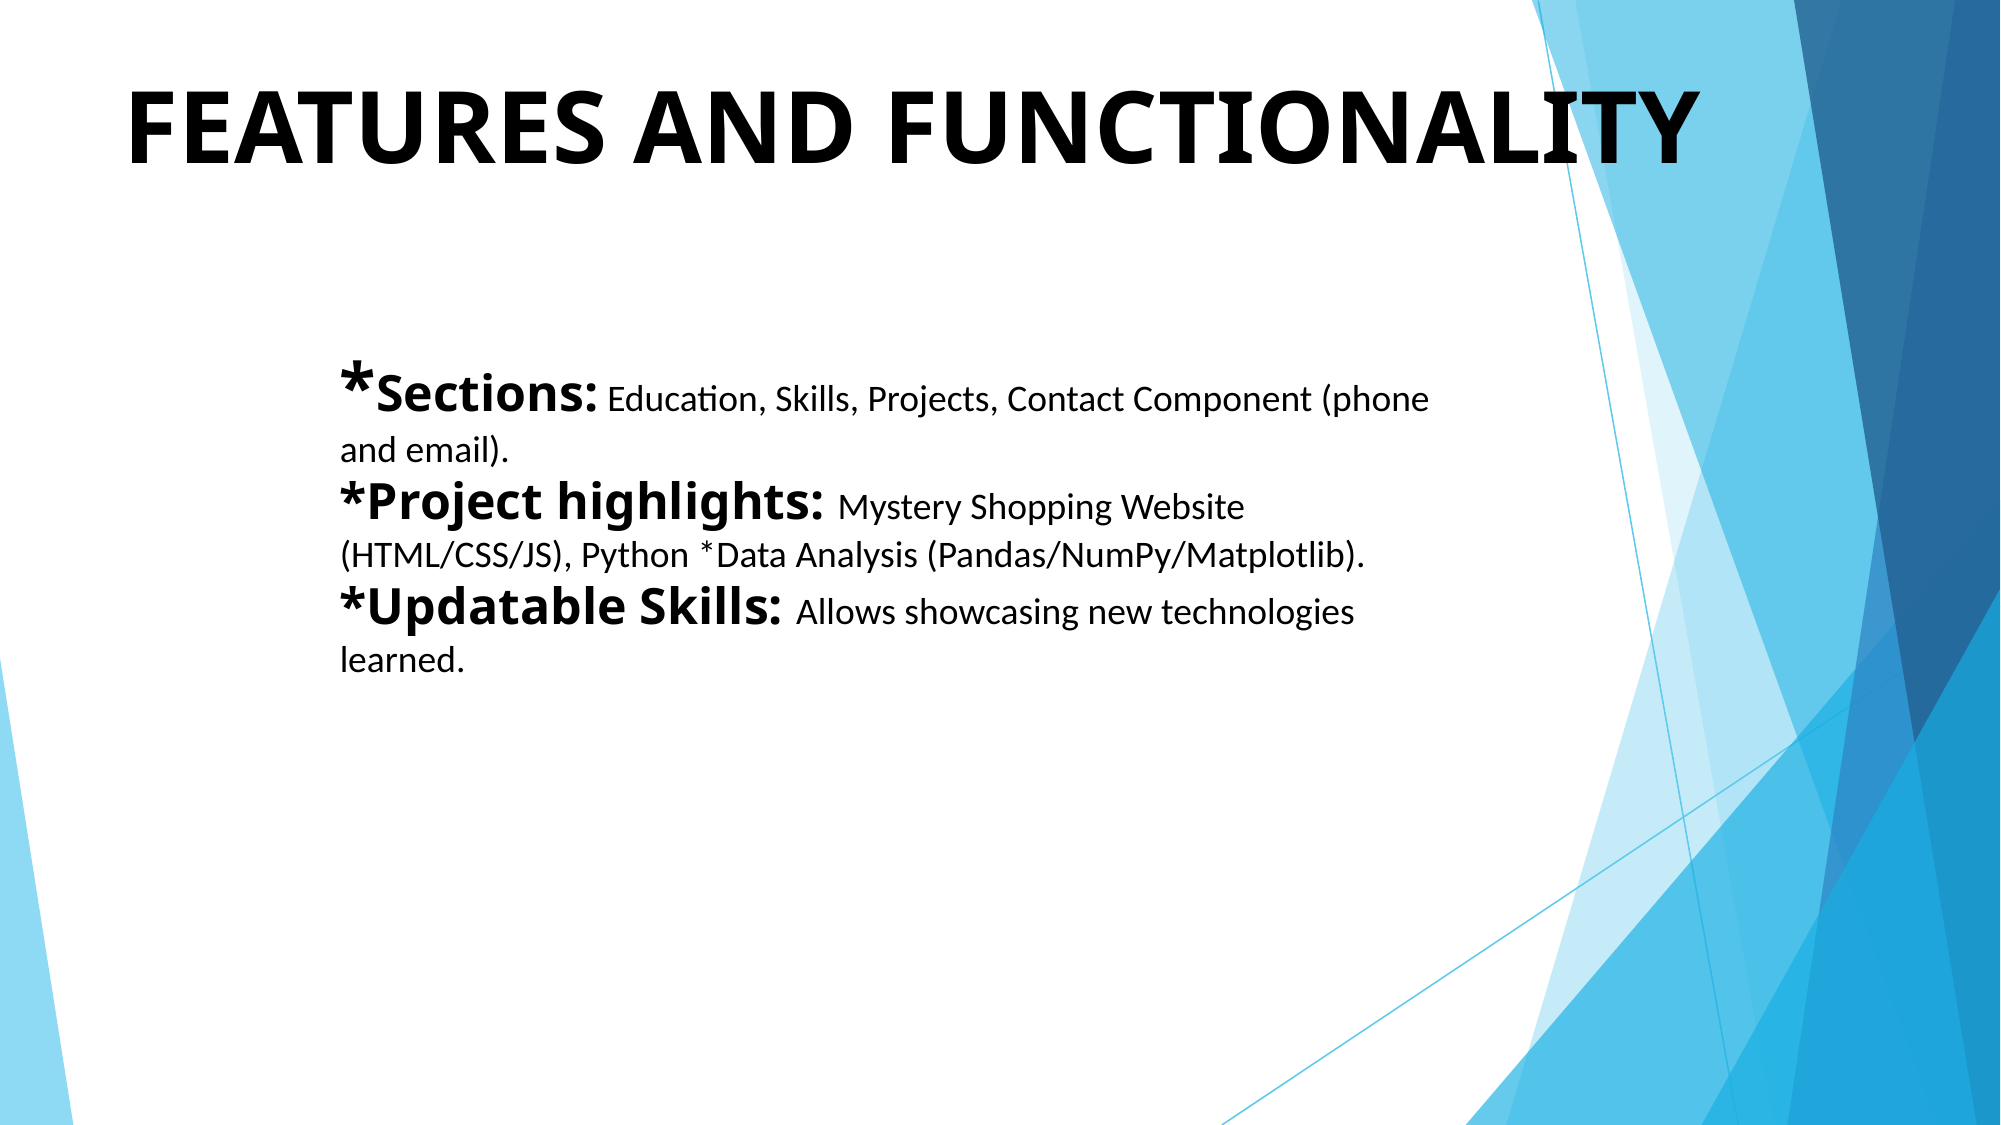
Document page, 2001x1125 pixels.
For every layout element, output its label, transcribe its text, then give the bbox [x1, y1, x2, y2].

text_box *Sections: Education, Skills, Projects, Contact Component (phone and email). *Project highlights: Mystery Shopping Website (HTML/CSS/JS), Python *Data Analysis (Pandas/NumPy/Matplotlib). *Updatable Skills: Allows showcasing new technologies learned. [324, 337, 1475, 733]
title FEATURES AND FUNCTIONALITY [123, 63, 1877, 188]
